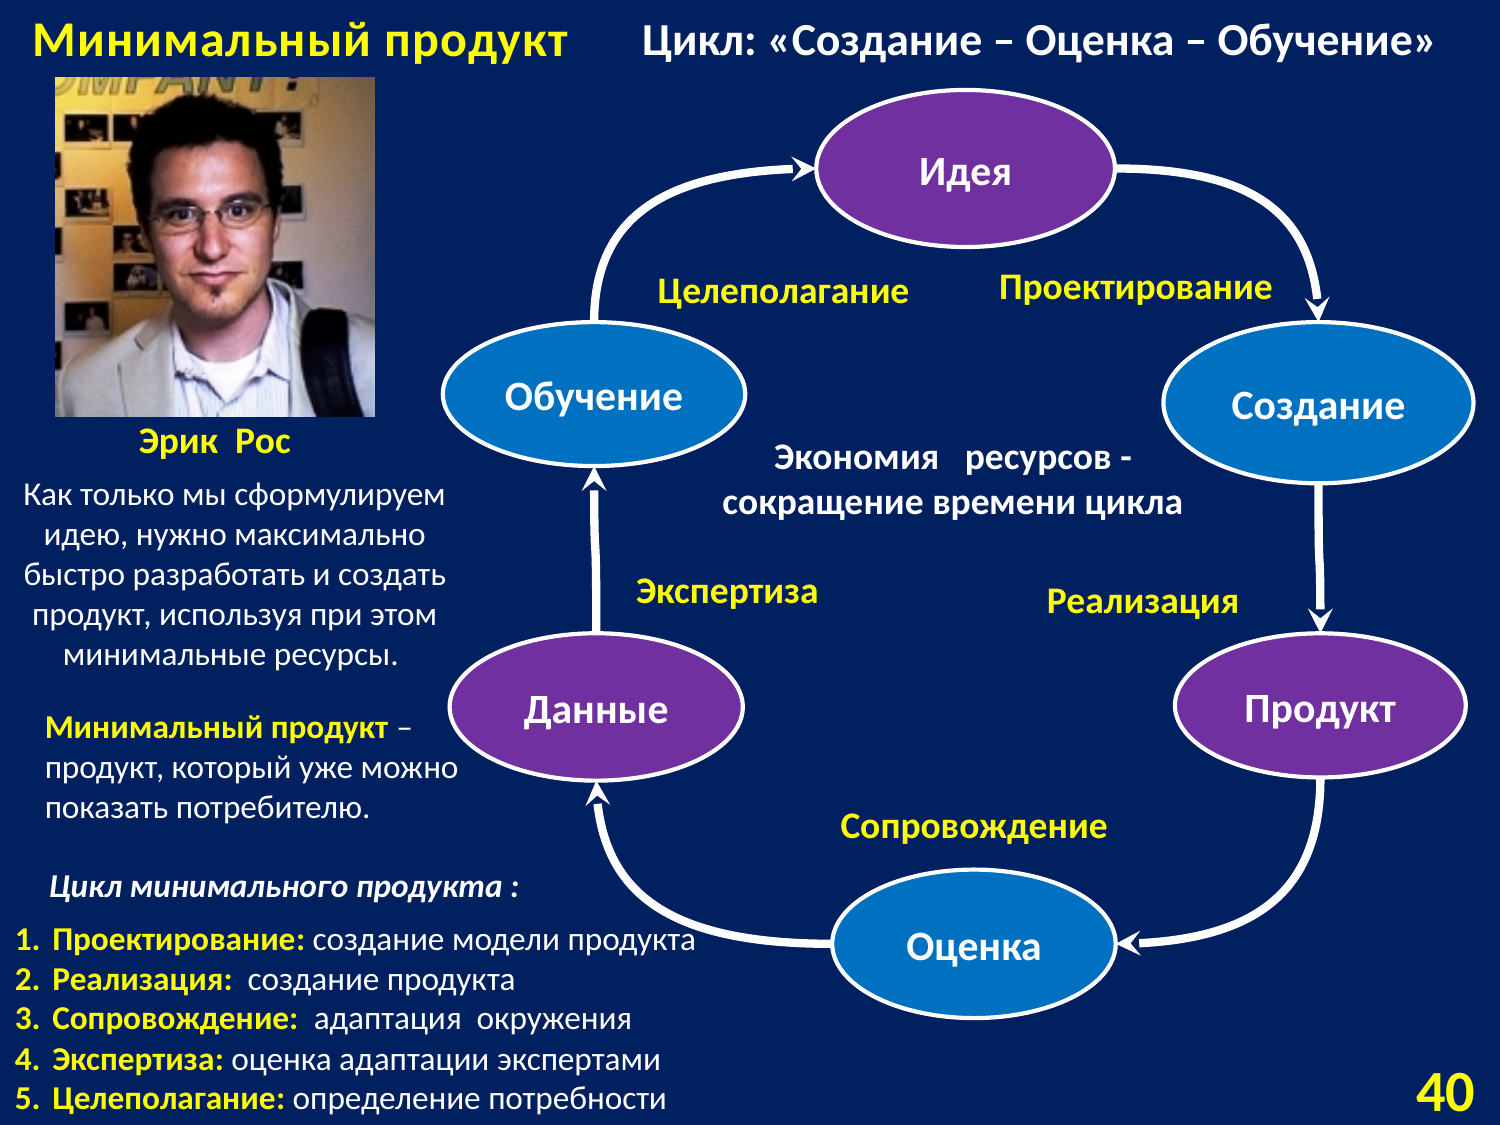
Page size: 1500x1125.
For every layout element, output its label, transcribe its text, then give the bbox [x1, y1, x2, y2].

text_box Как только мы сформулируем идею, нужно максимально быстро разработать и создать продукт, используя при этом минимальные ресурсы. [1, 465, 436, 680]
picture [55, 76, 375, 418]
text_box Цикл: «Создание – Оценка – Обучение» [590, 2, 1490, 72]
text_box Проектирование: создание модели продукта Реализация: создание продукта Сопровождение: адаптация окружения Экспертиза: оценка адаптации экспертами Целеполагание: определение потребности [0, 909, 807, 1124]
text_box 40 [1368, 1057, 1490, 1118]
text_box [442, 89, 1474, 1019]
text_box Эрик Рос [124, 430, 307, 469]
title Минимальный продукт [17, 2, 709, 74]
text_box Цикл минимального продукта : [34, 856, 436, 912]
text_box Минимальный продукт – продукт, который уже можно показать потребителю. [30, 698, 436, 833]
